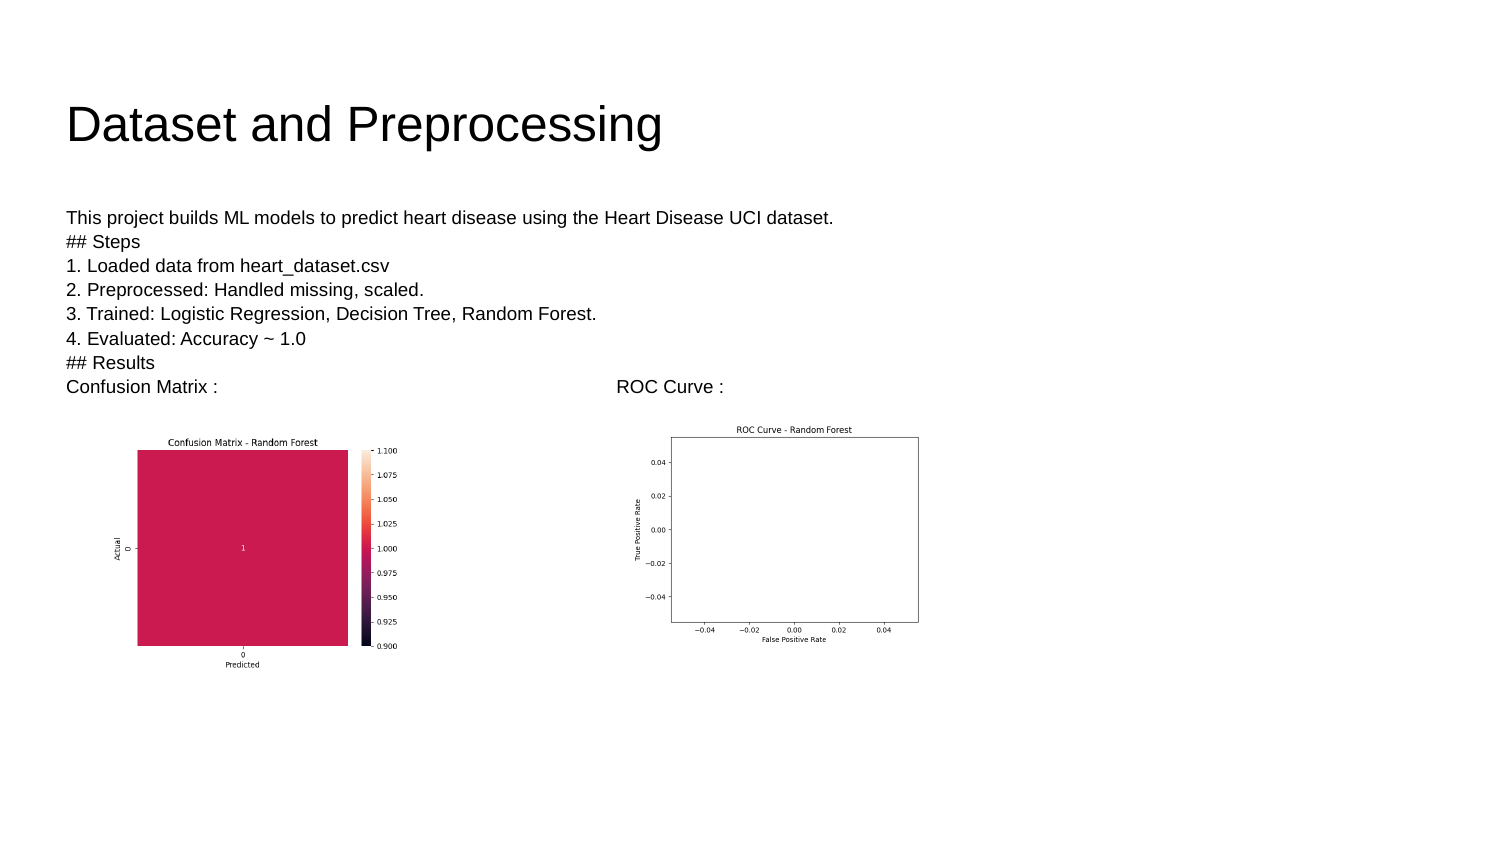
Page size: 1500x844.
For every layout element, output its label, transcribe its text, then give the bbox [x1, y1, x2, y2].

title Dataset and Preprocessing [51, 72, 1449, 167]
list This project builds ML models to predict heart disease using the Heart Disease UCI dataset. ## Steps 1. Loaded data from heart_dataset.csv 2. Preprocessed: Handled missing, scaled. 3. Trained: Logistic Regression, Decision Tree, Random Forest. 4. Evaluated: Accuracy ~ 1.0 ## Results Confusion Matrix : ROC Curve : [51, 189, 1449, 750]
picture [109, 432, 402, 674]
picture [629, 421, 922, 648]
